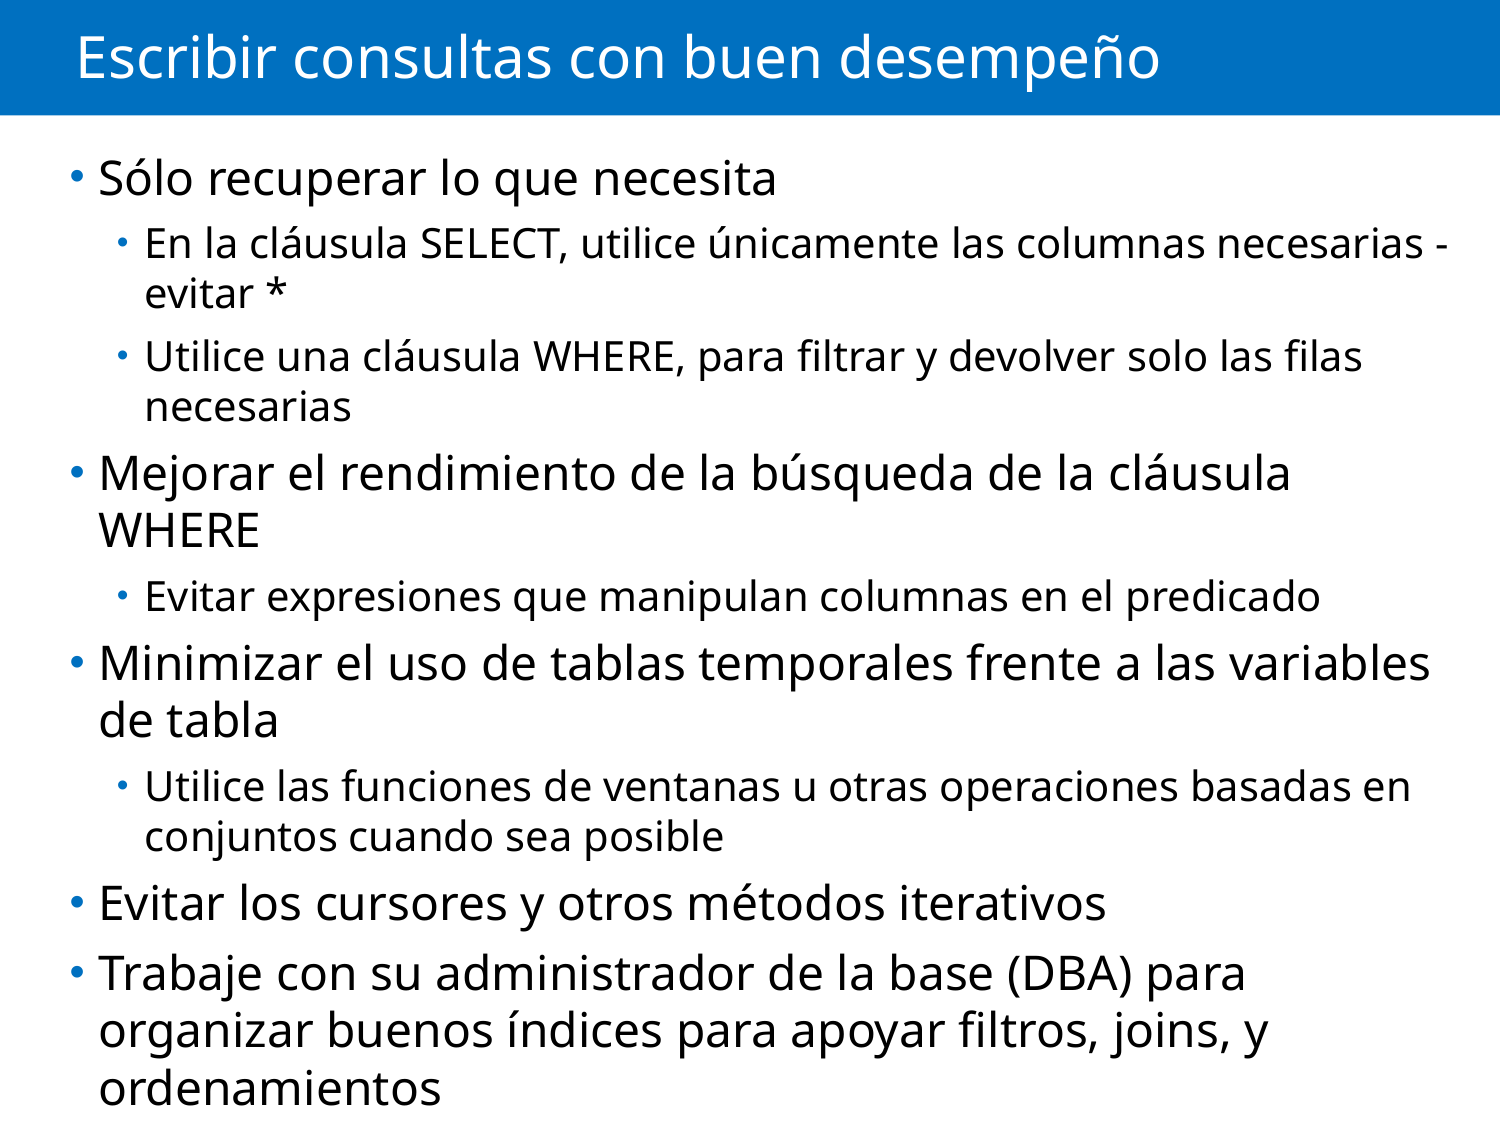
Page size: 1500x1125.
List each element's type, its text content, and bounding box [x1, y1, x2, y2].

title Escribir consultas con buen desempeño [75, 0, 1351, 122]
text_box Sólo recuperar lo que necesita En la cláusula SELECT, utilice únicamente las columnas necesarias - evitar * Utilice una cláusula WHERE, para filtrar y devolver solo las filas necesarias Mejorar el rendimiento de la búsqueda de la cláusula WHERE Evitar expresiones que manipulan columnas en el predicado Minimizar el uso de tablas temporales frente a las variables de tabla Utilice las funciones de ventanas u otras operaciones basadas en conjuntos cuando sea posible Evitar los cursores y otros métodos iterativos Trabaje con su administrador de la base (DBA) para organizar buenos índices para apoyar filtros, joins, y ordenamientos Aprender cómo hacer frente a las tareas con diferentes enfoques de consulta para comparar el rendimiento [54, 139, 1480, 860]
